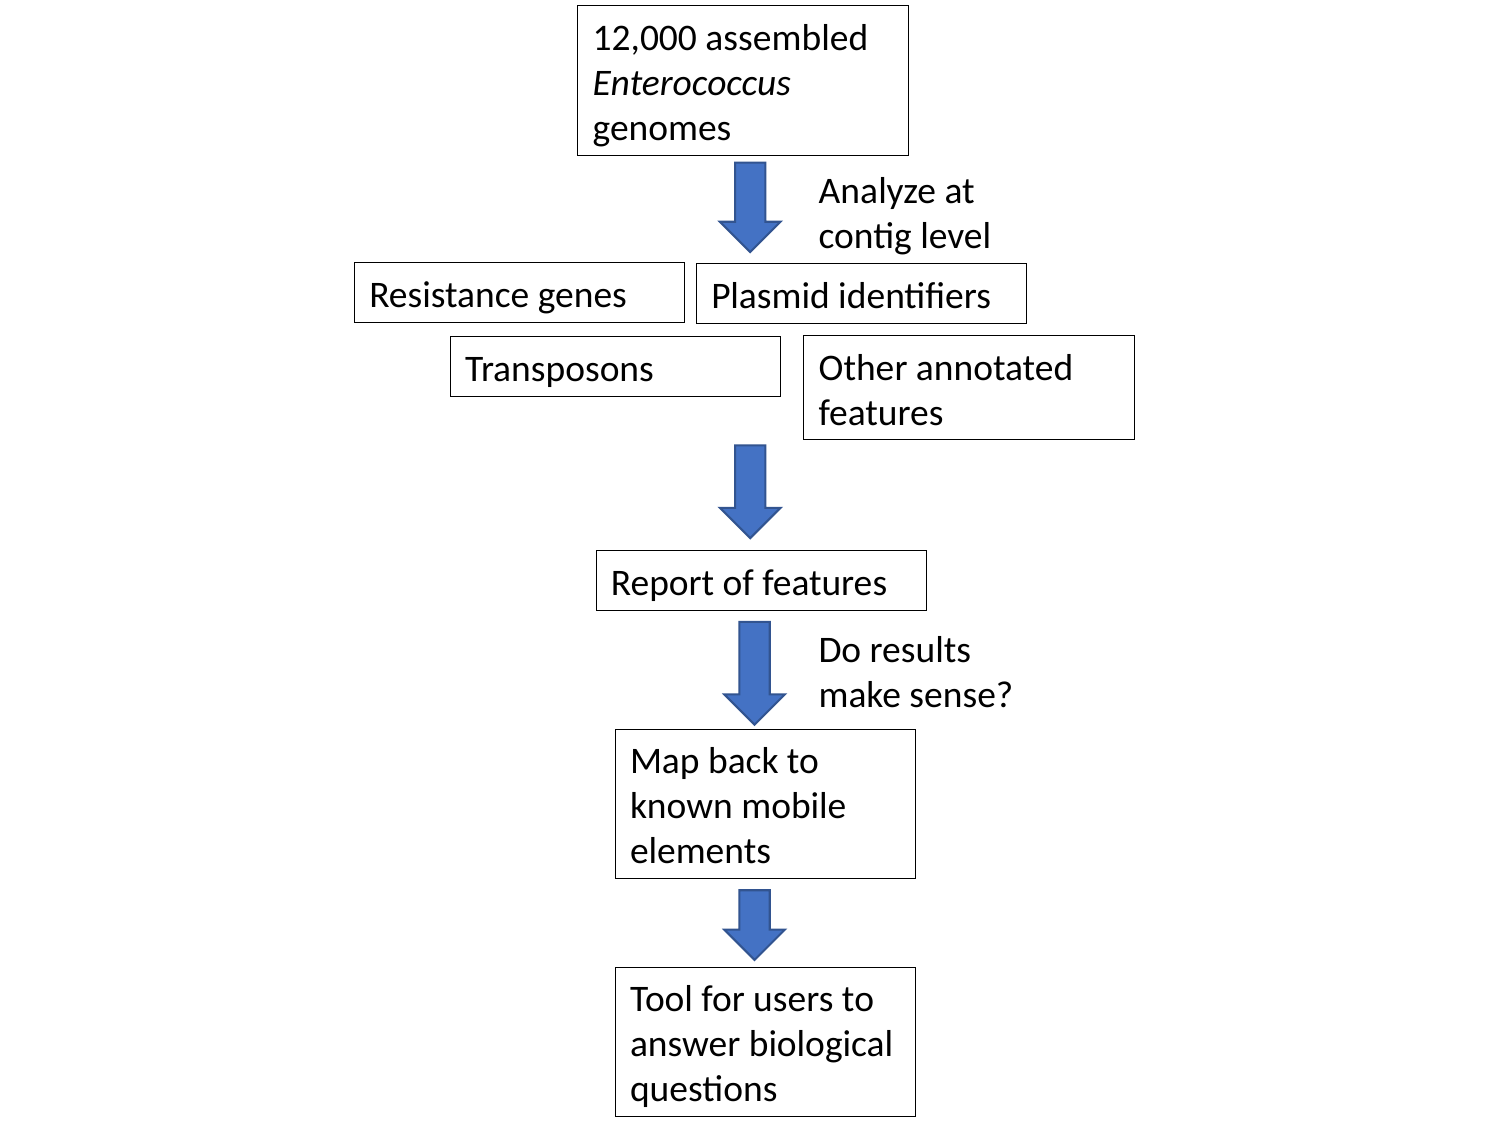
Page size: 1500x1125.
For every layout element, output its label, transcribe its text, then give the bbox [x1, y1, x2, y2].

text_box [721, 889, 788, 962]
text_box Tool for users to answer biological questions [615, 967, 916, 1117]
text_box Other annotated features [803, 335, 1135, 440]
text_box Map back to known mobile elements [615, 729, 916, 879]
text_box Resistance genes [354, 262, 685, 323]
text_box [717, 444, 784, 540]
text_box [721, 620, 788, 727]
text_box [717, 161, 784, 254]
text_box 12,000 assembled Enterococcus genomes [577, 5, 909, 156]
text_box Plasmid identifiers [696, 263, 1027, 324]
text_box Do results make sense? [803, 617, 1062, 723]
text_box Analyze at contig level [803, 158, 1086, 264]
text_box Transposons [450, 336, 781, 397]
text_box Report of features [596, 550, 927, 611]
